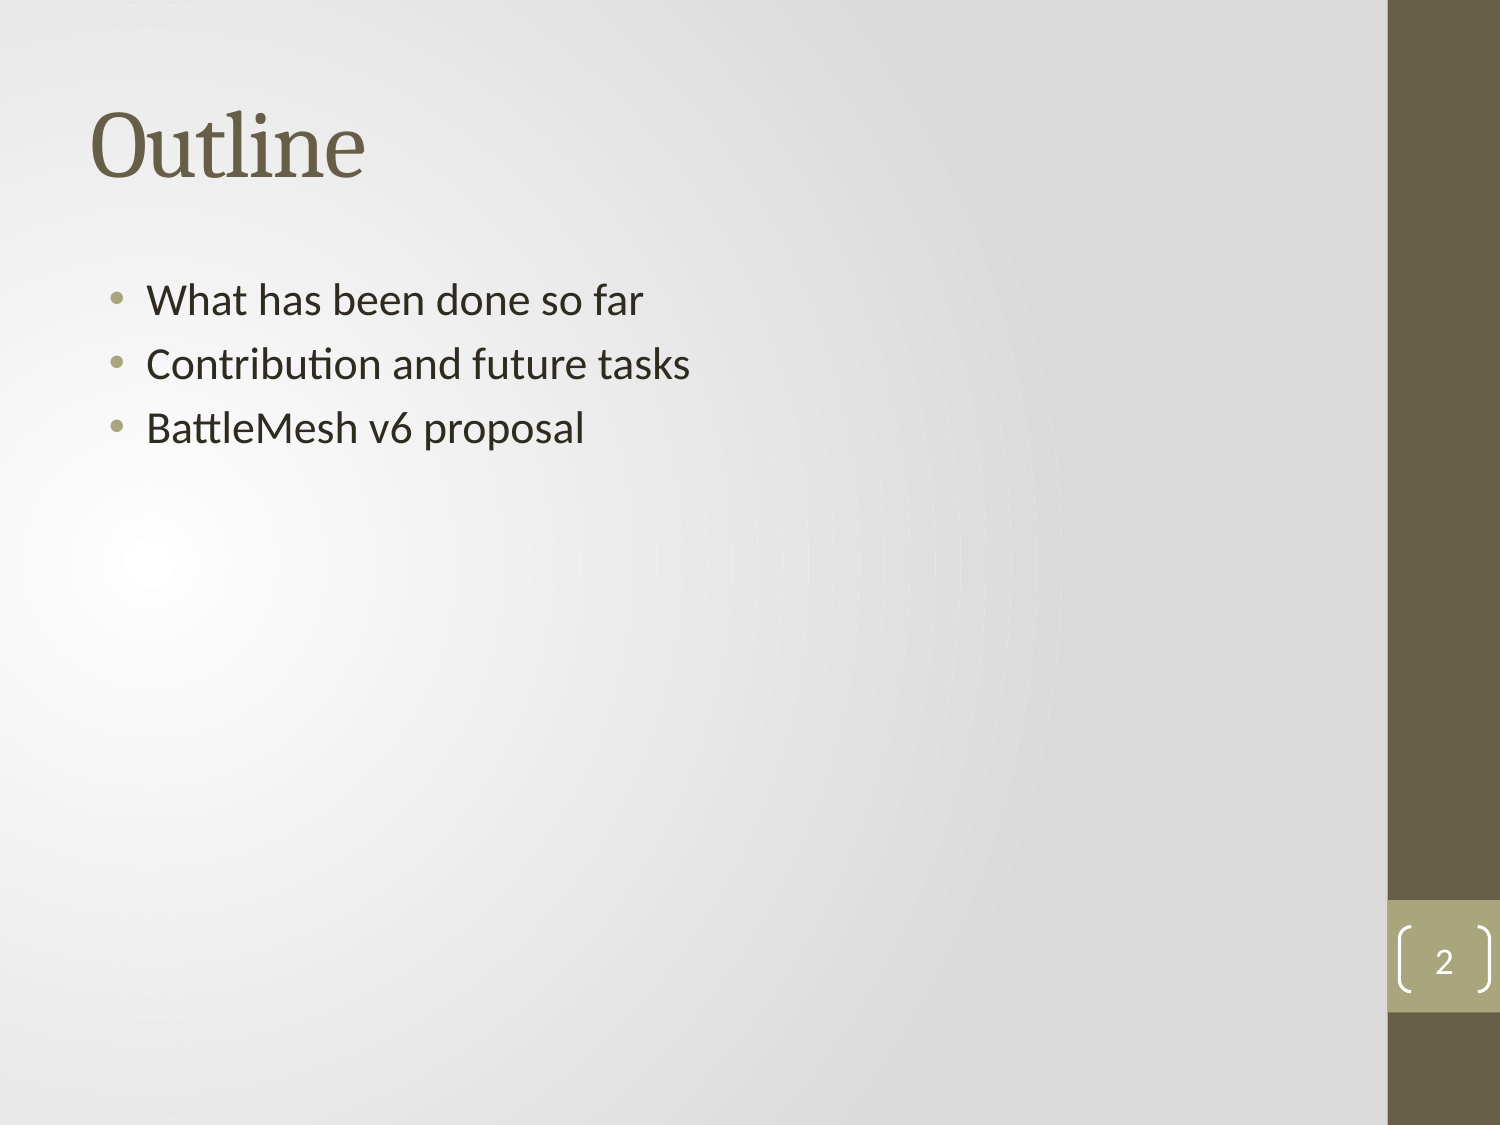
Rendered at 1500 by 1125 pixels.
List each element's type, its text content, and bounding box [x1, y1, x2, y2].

list What has been done so far Contribution and future tasks BattleMesh v6 proposal [75, 262, 1325, 1050]
title Outline [75, 45, 1325, 233]
slide_number 2 [1397, 925, 1492, 994]
